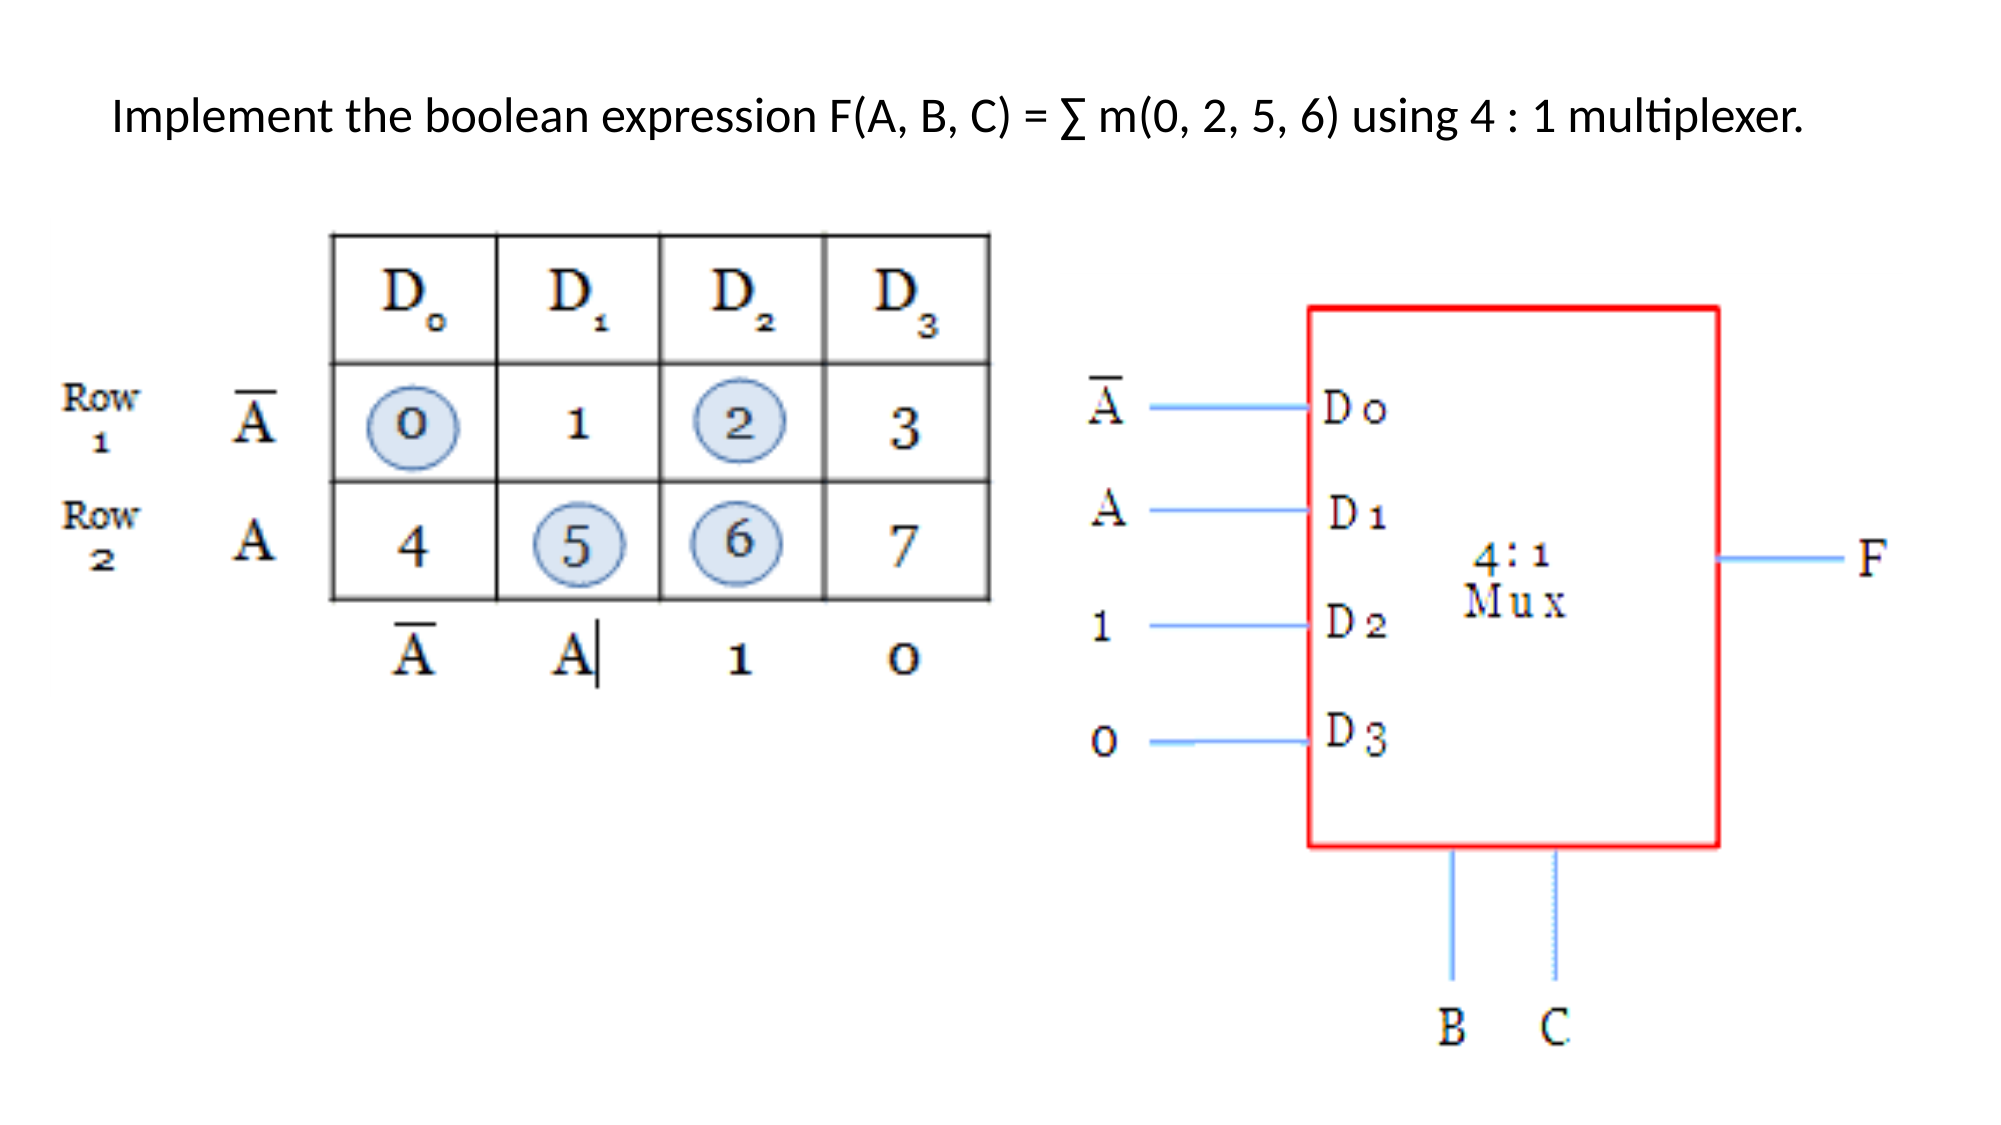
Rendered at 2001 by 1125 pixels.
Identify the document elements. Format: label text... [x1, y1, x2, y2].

picture [49, 218, 1040, 697]
text_box Implement the boolean expression F(A, B, C) = ∑ m(0, 2, 5, 6) using 4 : 1 multiplexer. [96, 74, 1864, 150]
picture [1060, 272, 1903, 1074]
